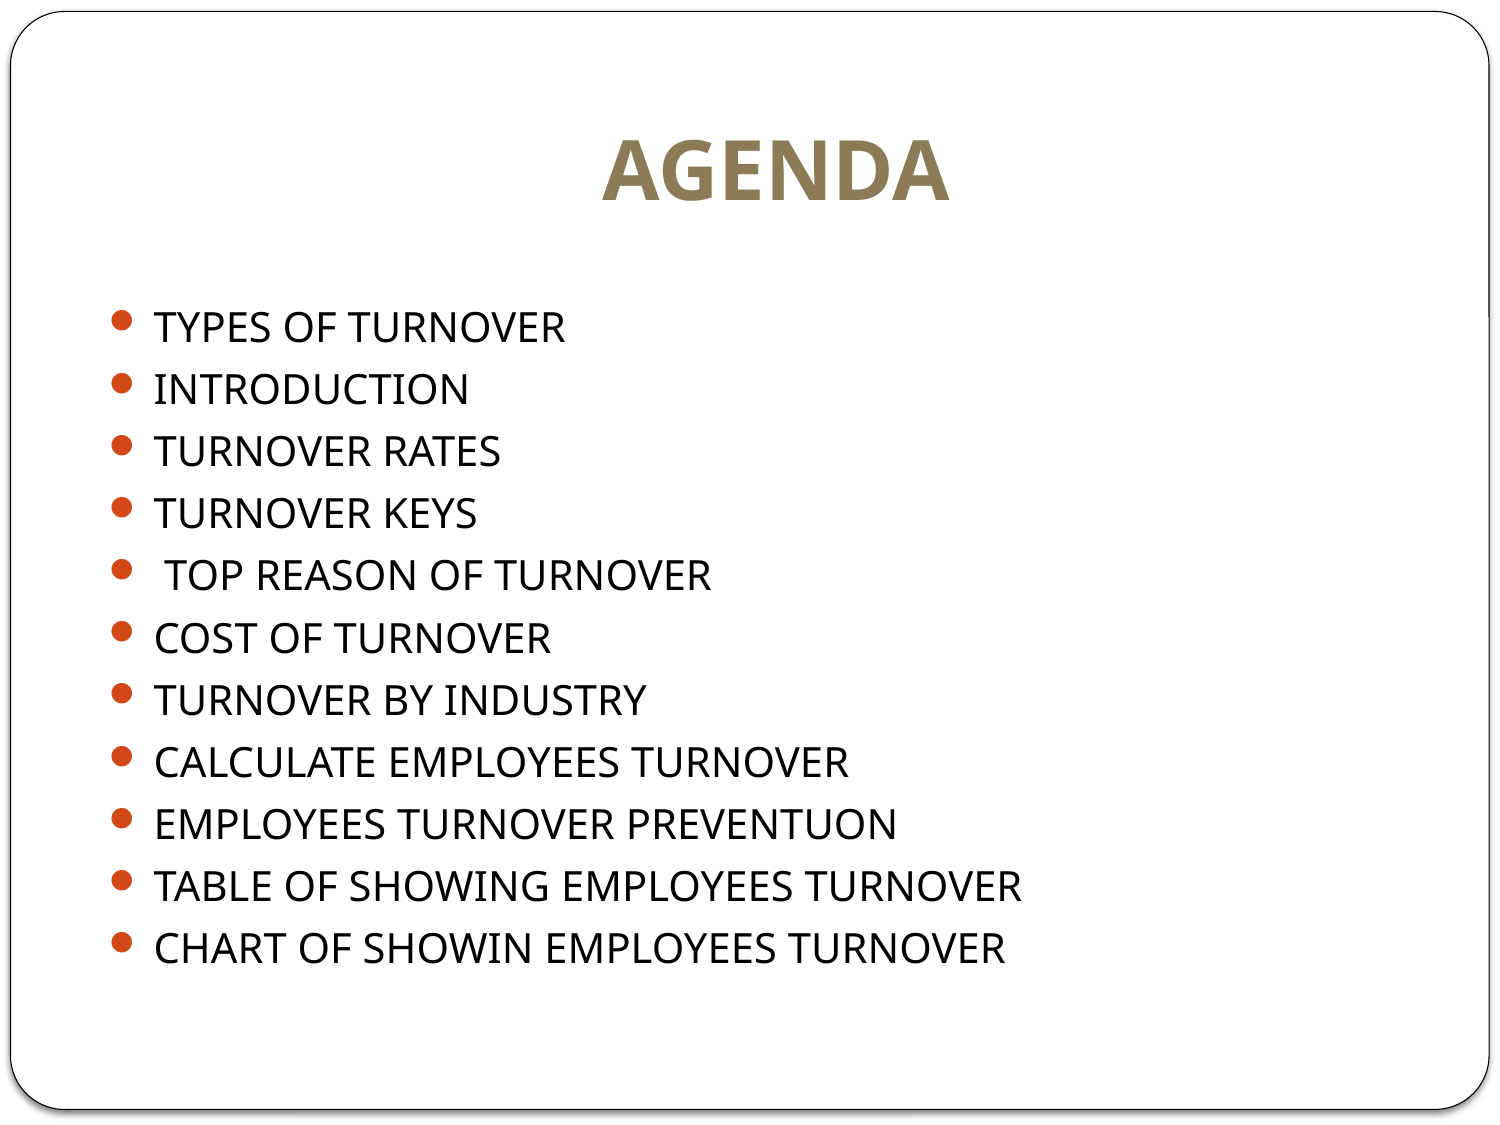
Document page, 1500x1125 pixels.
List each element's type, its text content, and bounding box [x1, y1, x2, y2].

title AGENDA [150, 45, 1425, 233]
list TYPES OF TURNOVER INTRODUCTION TURNOVER RATES TURNOVER KEYS TOP REASON OF TURNOVER COST OF TURNOVER TURNOVER BY INDUSTRY CALCULATE EMPLOYEES TURNOVER EMPLOYEES TURNOVER PREVENTUON TABLE OF SHOWING EMPLOYEES TURNOVER CHART OF SHOWIN EMPLOYEES TURNOVER [93, 292, 1444, 1125]
